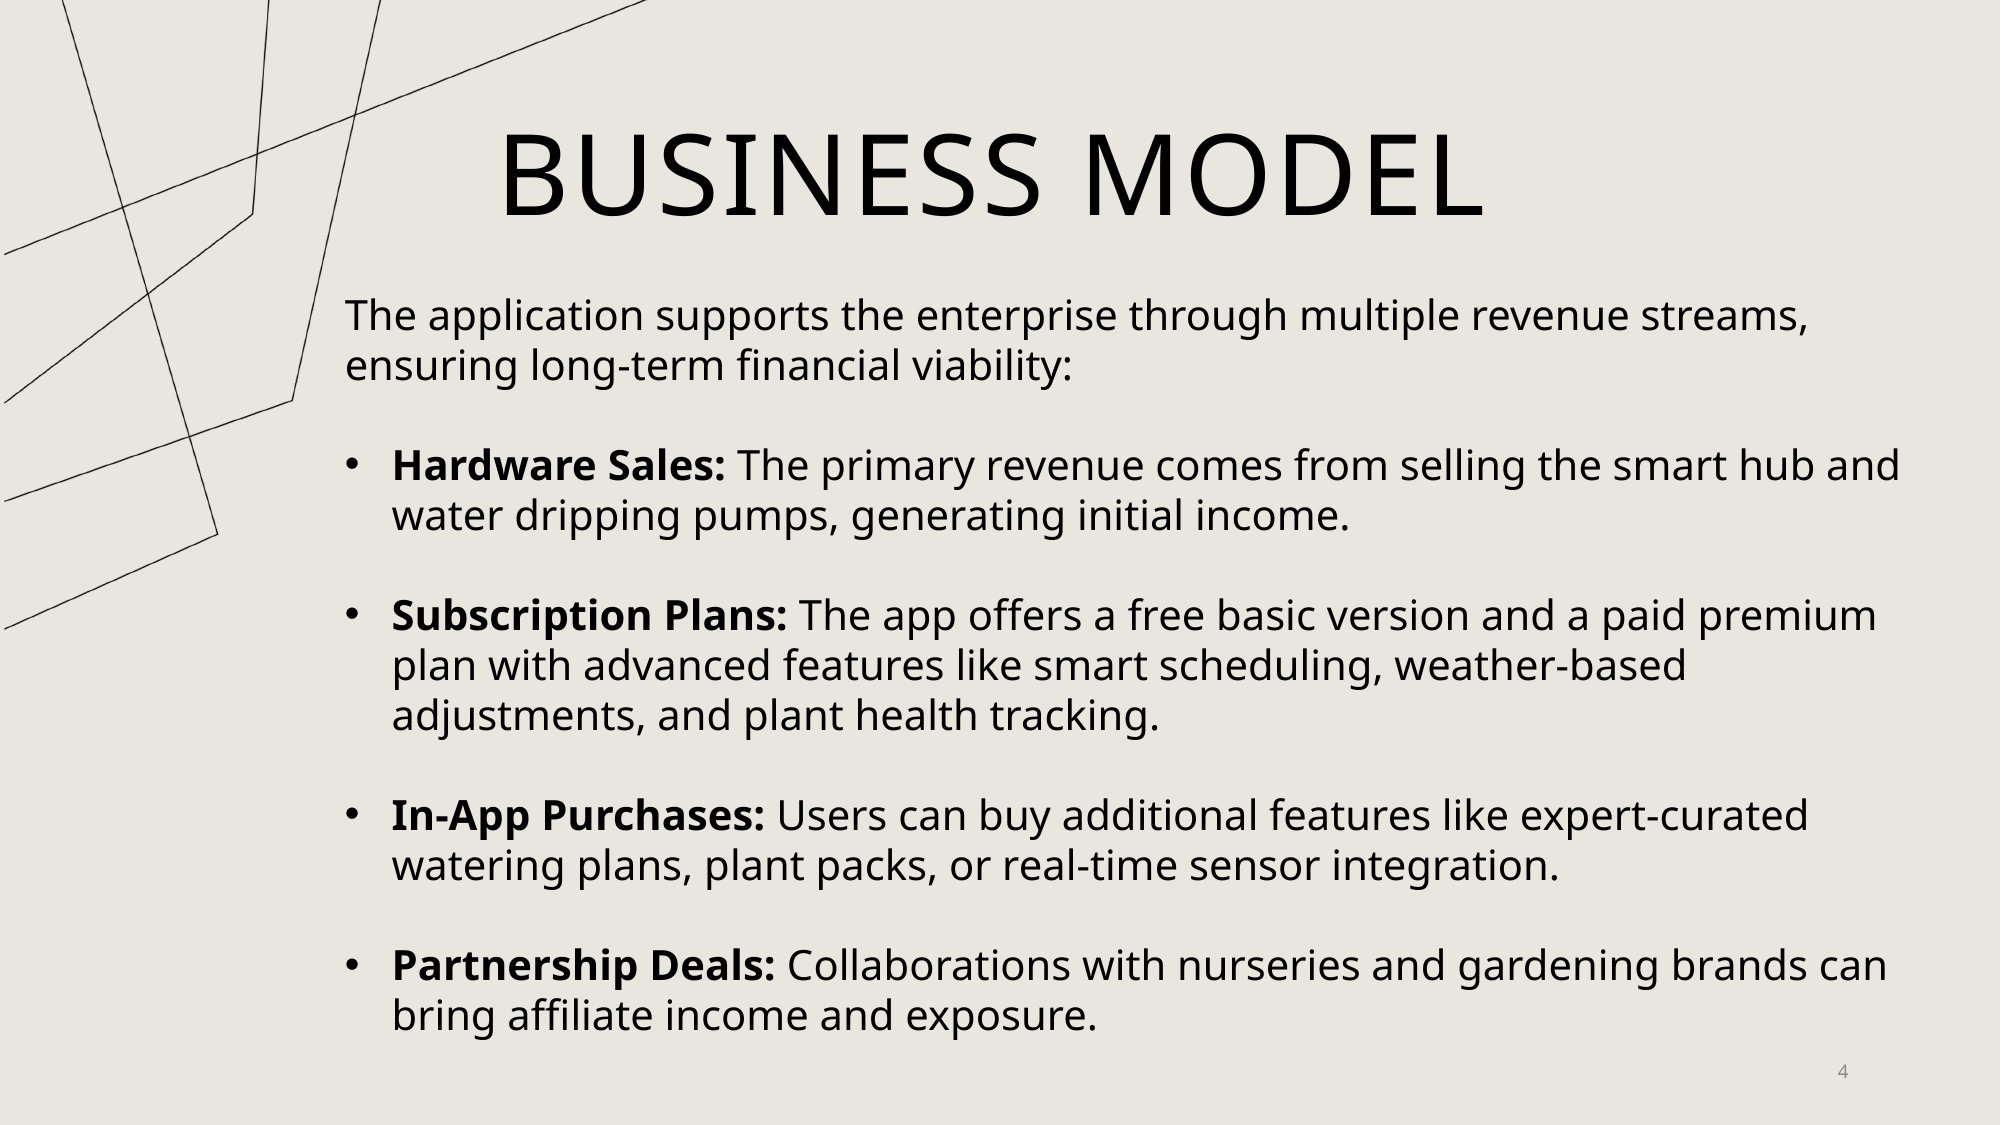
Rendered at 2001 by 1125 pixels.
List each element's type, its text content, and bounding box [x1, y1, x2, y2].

text_box The application supports the enterprise through multiple revenue streams, ensuring long-term financial viability: Hardware Sales: The primary revenue comes from selling the smart hub and water dripping pumps, generating initial income. Subscription Plans: The app offers a free basic version and a paid premium plan with advanced features like smart scheduling, weather-based adjustments, and plant health tracking. In-App Purchases: Users can buy additional features like expert-curated watering plans, plant packs, or real-time sensor integration. Partnership Deals: Collaborations with nurseries and gardening brands can bring affiliate income and exposure. [329, 280, 1953, 1125]
title BUSINESS MODEL [481, 93, 1865, 248]
picture [4, 0, 676, 642]
